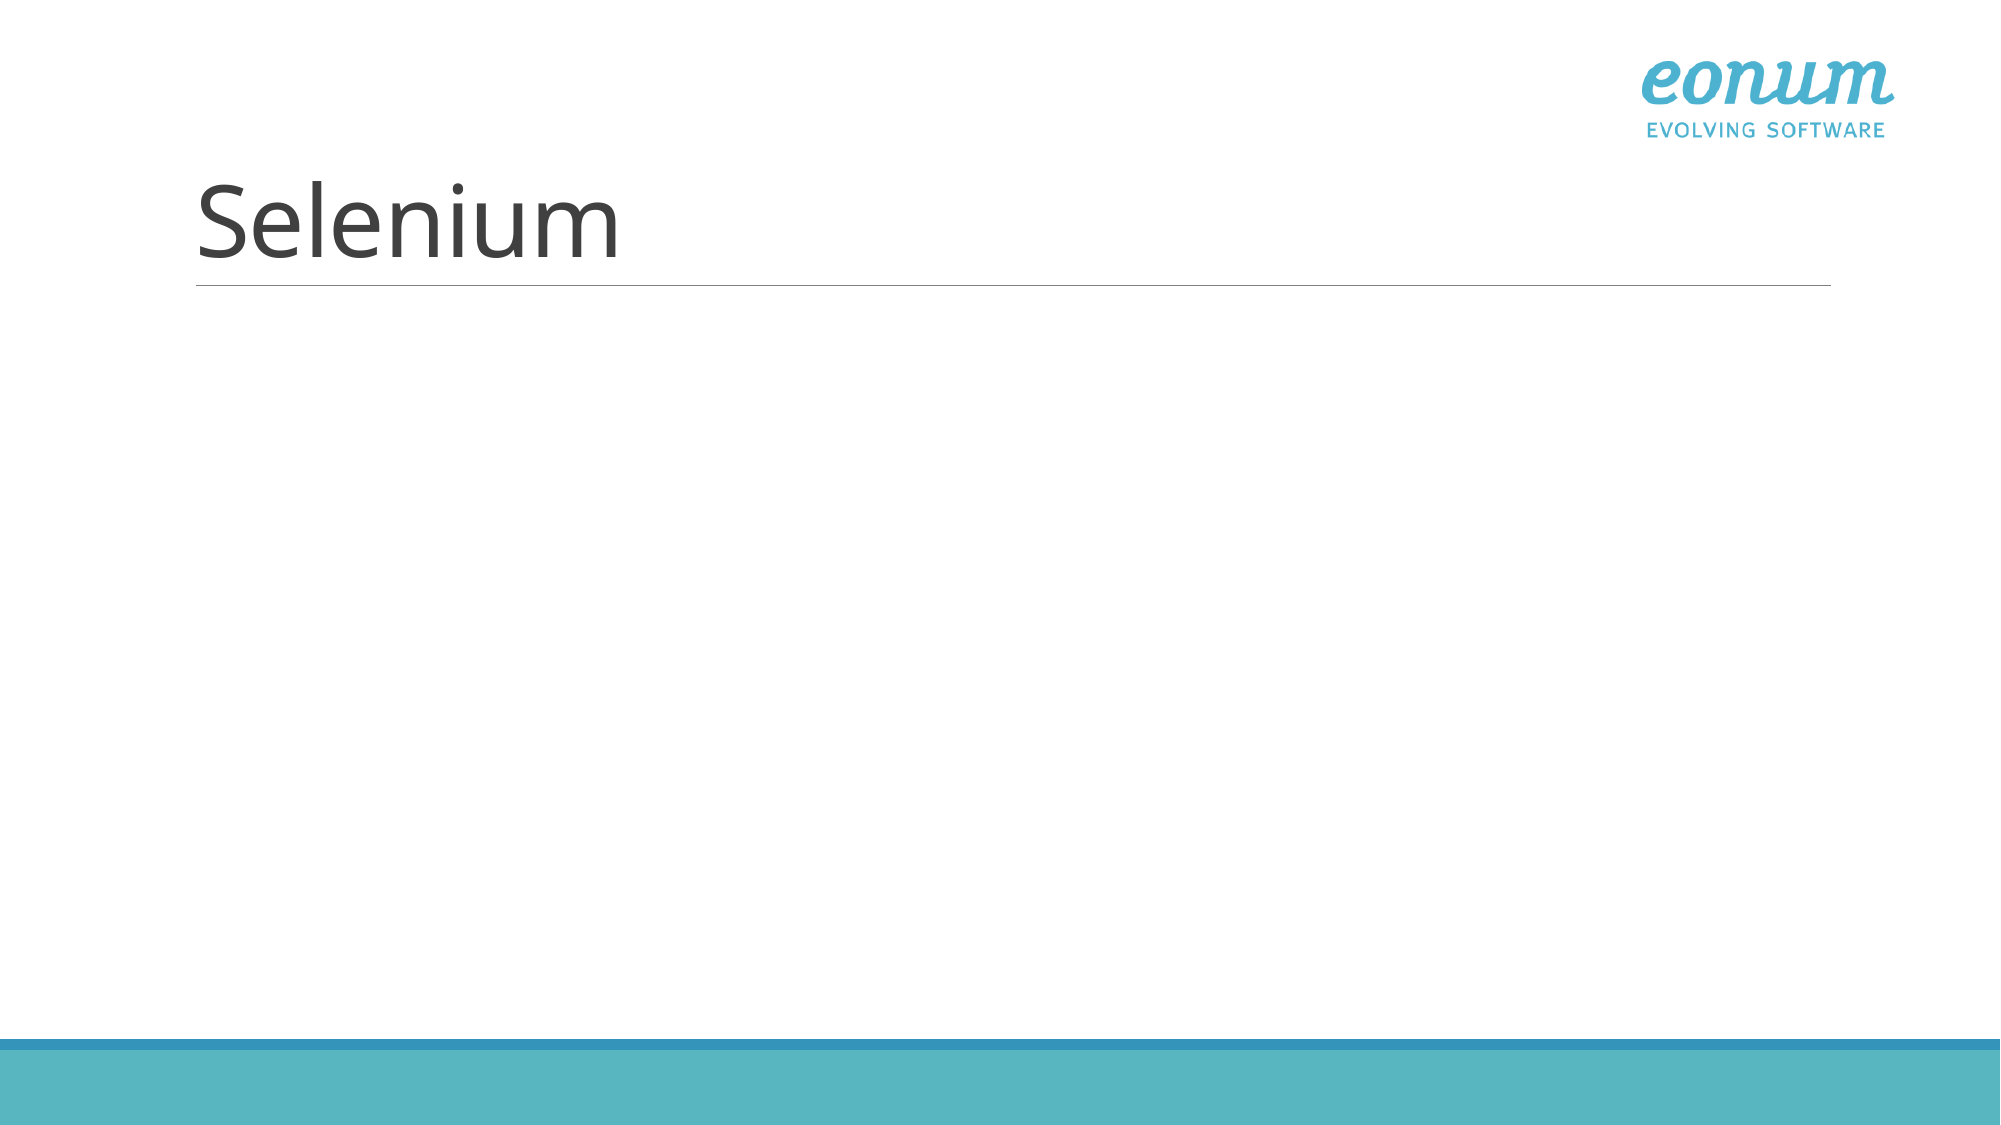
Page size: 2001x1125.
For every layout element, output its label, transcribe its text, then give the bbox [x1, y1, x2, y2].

picture [1634, 46, 1907, 149]
title Selenium [180, 47, 1830, 285]
